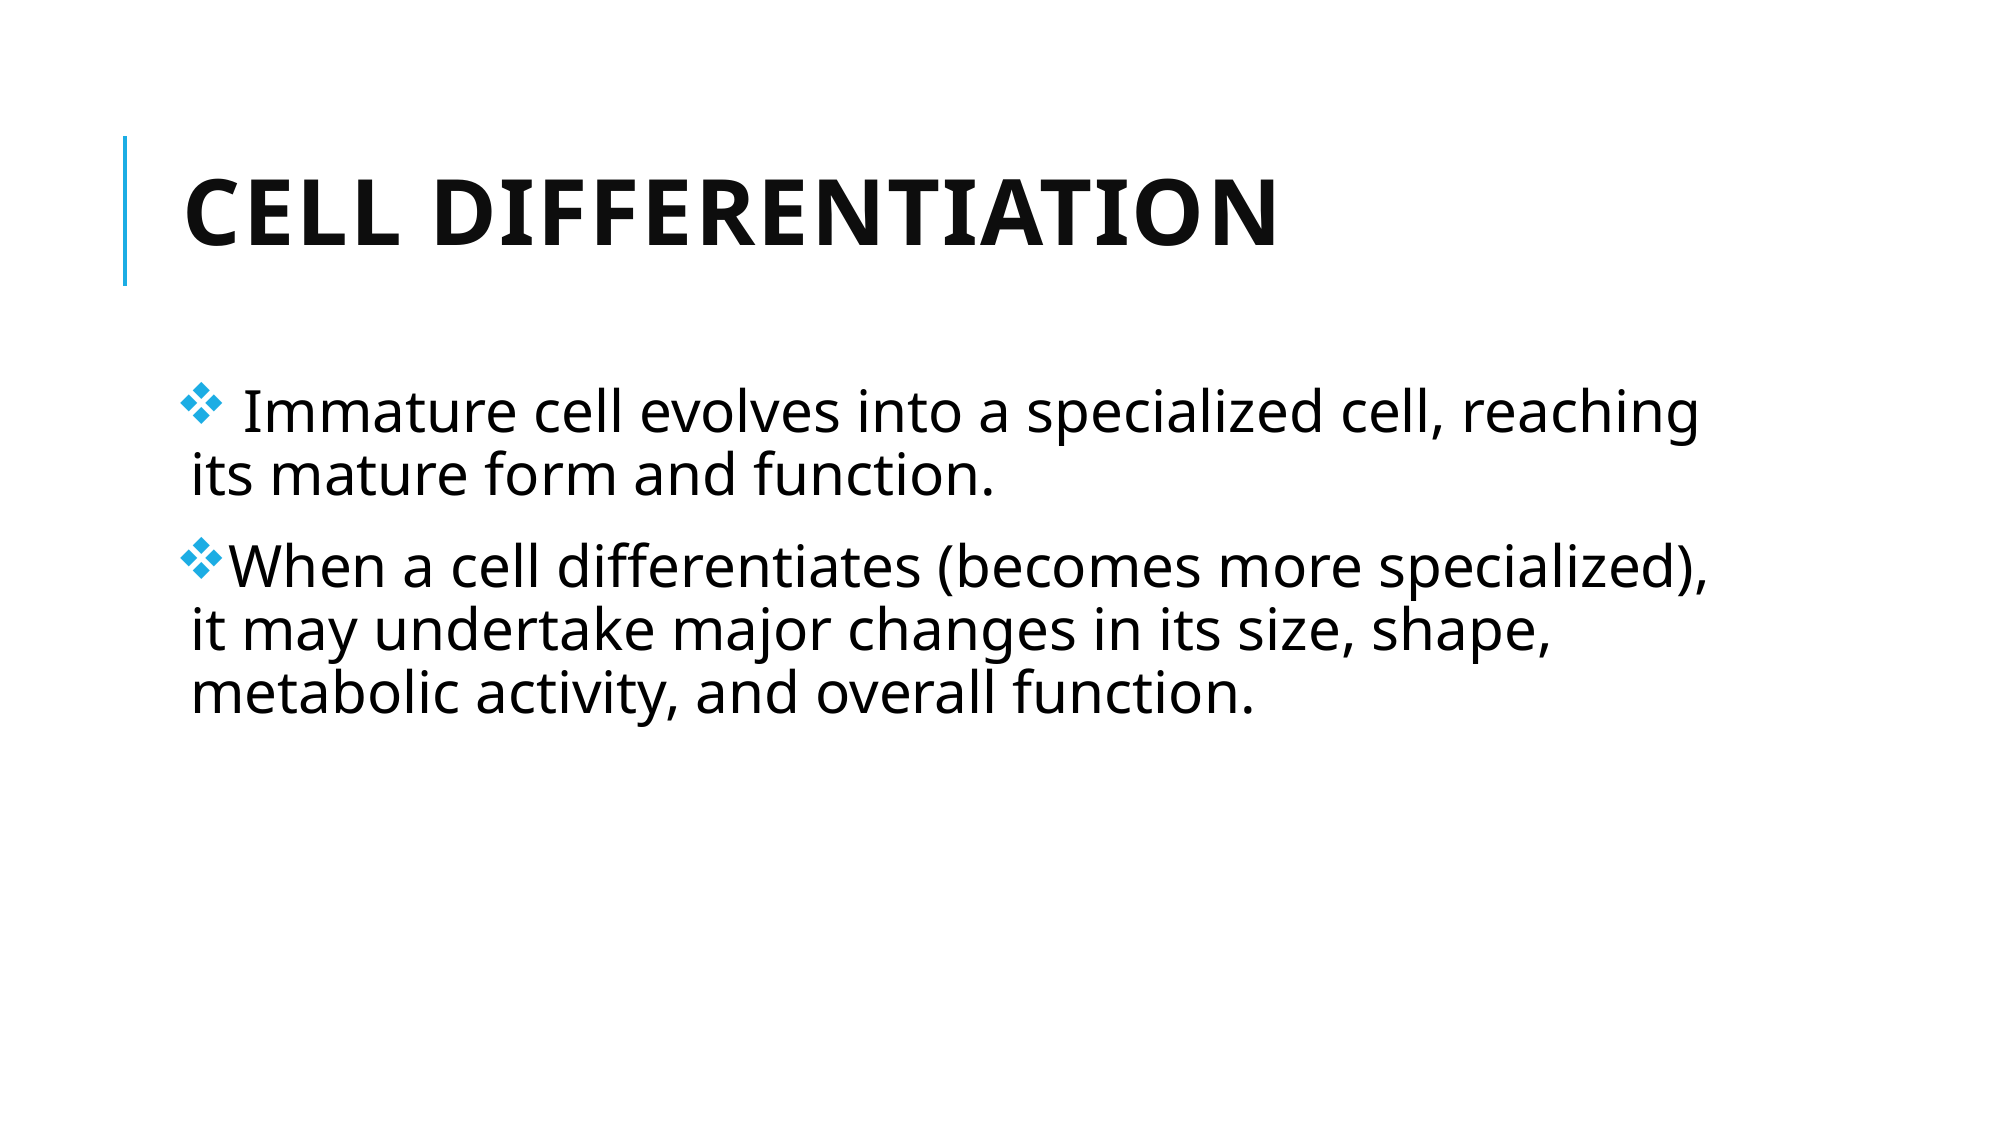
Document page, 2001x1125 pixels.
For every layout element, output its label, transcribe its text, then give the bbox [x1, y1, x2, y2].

title CELL DIFFERENTIATION [168, 96, 1763, 342]
list Immature cell evolves into a specialized cell, reaching its mature form and function. When a cell differentiates (becomes more specialized), it may undertake major changes in its size, shape, metabolic activity, and overall function. [168, 375, 1763, 1035]
